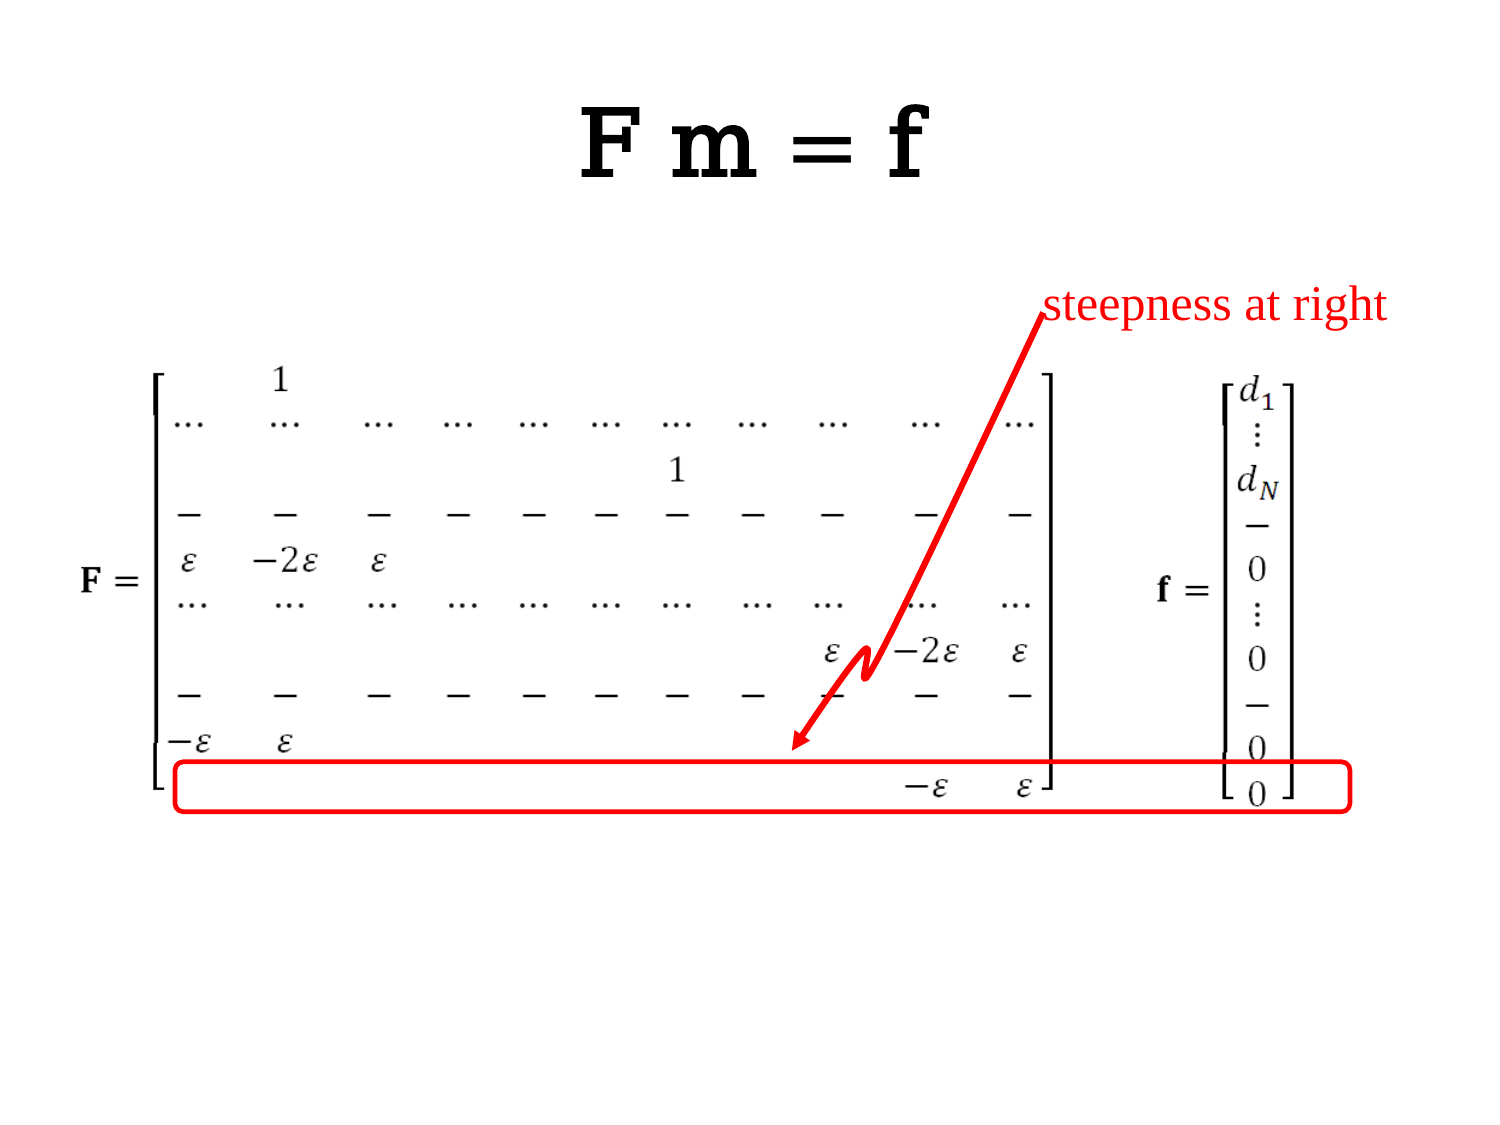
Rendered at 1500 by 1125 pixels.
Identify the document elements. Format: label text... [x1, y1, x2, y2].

text_box [1076, 759, 1144, 814]
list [62, 349, 1072, 826]
picture [1149, 362, 1313, 822]
title F m = f [75, 45, 1425, 233]
text_box [1316, 759, 1353, 814]
text_box steepness at right [975, 212, 1456, 388]
